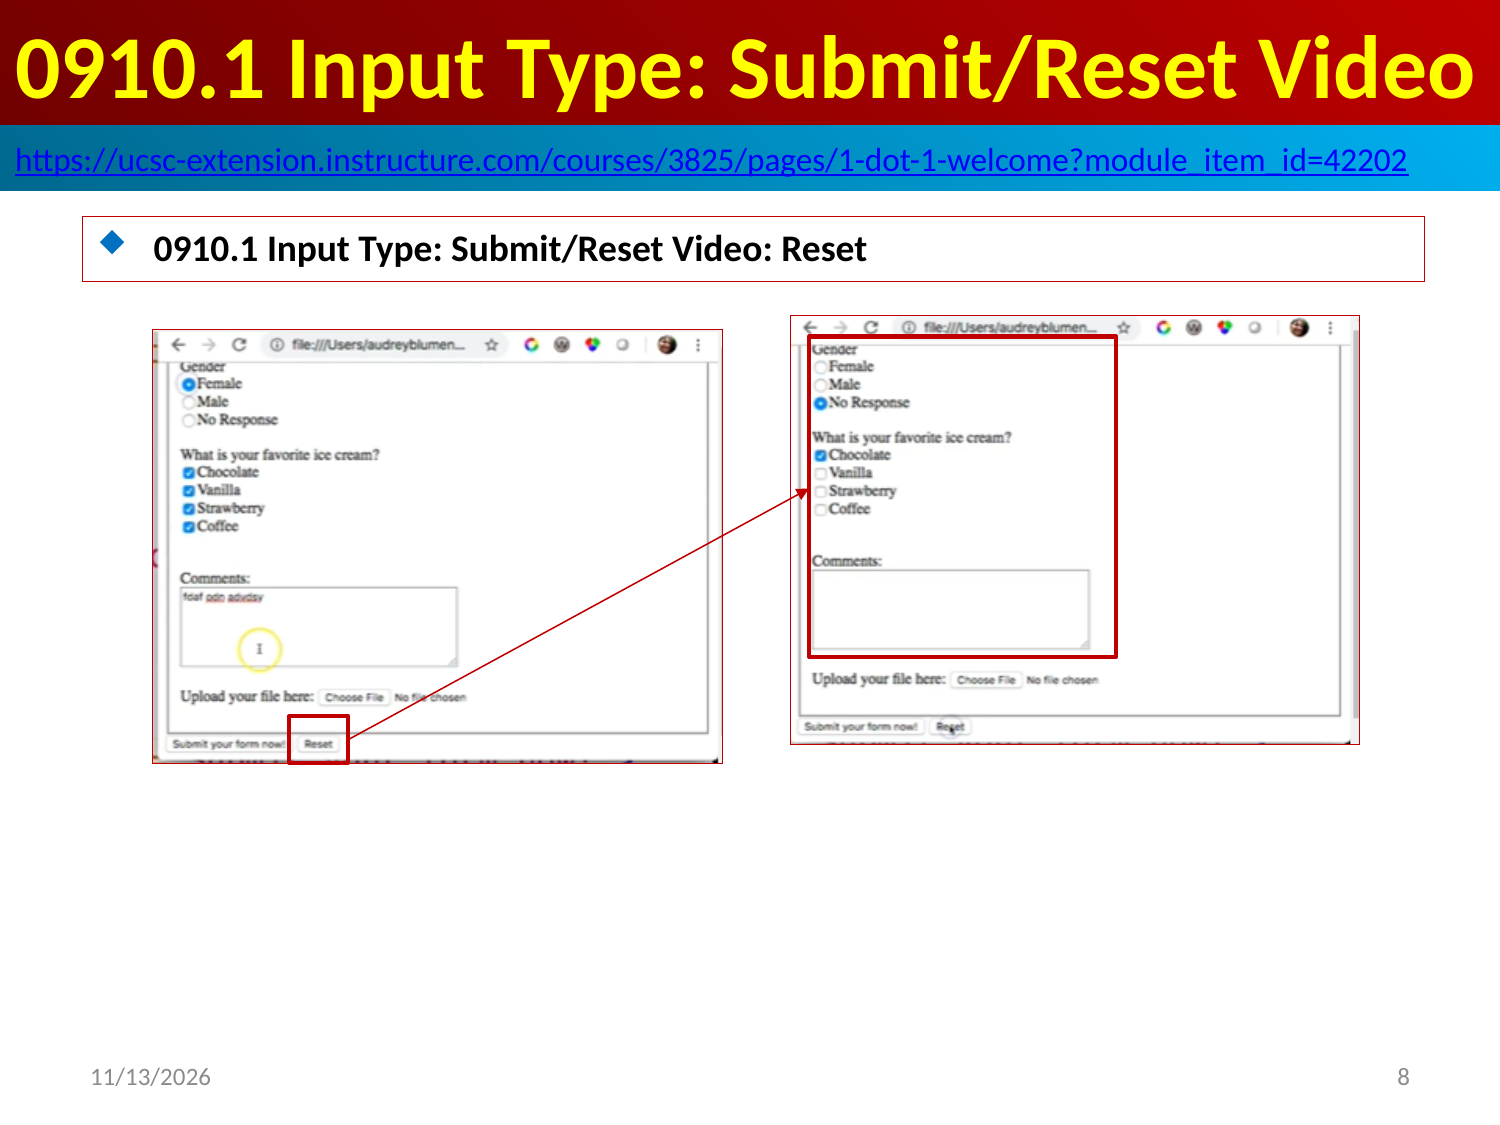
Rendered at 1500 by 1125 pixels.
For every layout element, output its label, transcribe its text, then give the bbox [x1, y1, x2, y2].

text_box https://ucsc-extension.instructure.com/courses/3825/pages/1-dot-1-welcome?module_item_id=42202 [0, 125, 1500, 191]
picture [152, 328, 724, 764]
text_box [119, 52, 183, 109]
slide_number 8 [1074, 1042, 1425, 1109]
title 0910.1 Input Type: Submit/Reset Video [0, 0, 1500, 125]
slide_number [75, 1042, 425, 1109]
picture [790, 314, 1360, 746]
subtitle 0910.1 Input Type: Submit/Reset Video: Reset [82, 216, 1425, 282]
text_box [348, 488, 810, 740]
